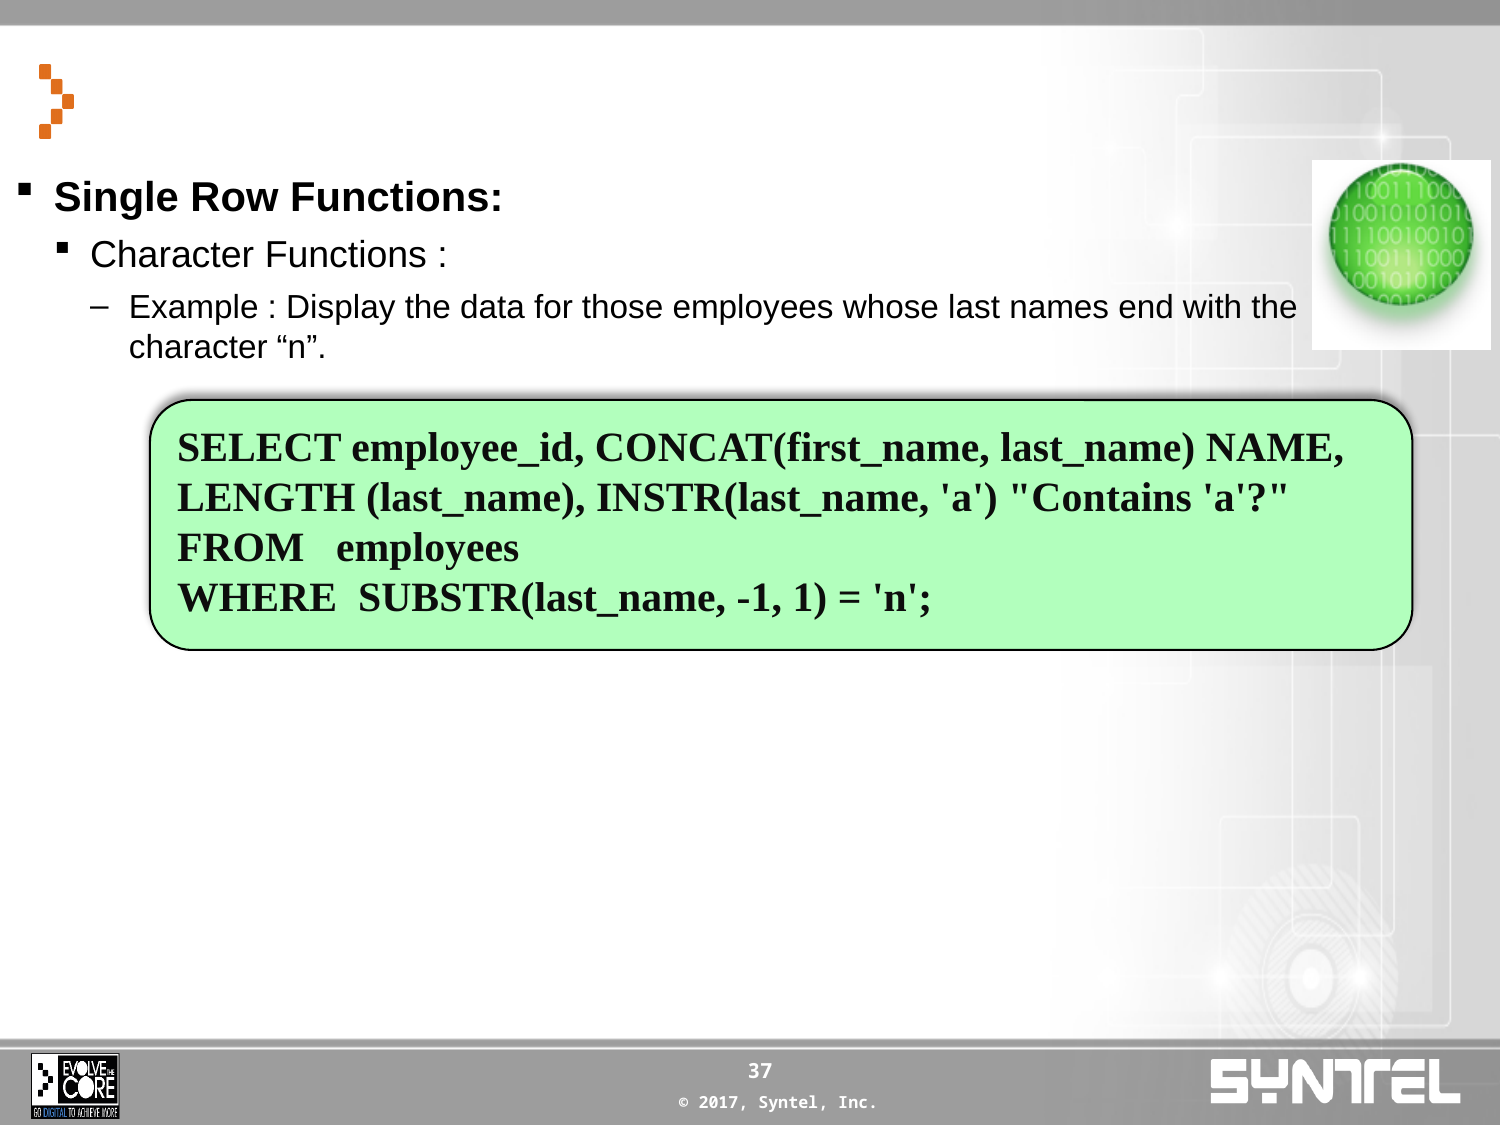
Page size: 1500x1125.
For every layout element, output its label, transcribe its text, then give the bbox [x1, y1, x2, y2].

picture [0, 0, 1500, 1125]
text_box SELECT employee_id, CONCAT(first_name, last_name) NAME, LENGTH (last_name), INSTR(last_name, 'a') "Contains 'a'?" FROM employees WHERE SUBSTR(last_name, -1, 1) = 'n'; [149, 399, 1413, 650]
list Single Row Functions: Character Functions : Example : Display the data for those employees whose last names end with the character “n”. [0, 162, 1421, 1050]
